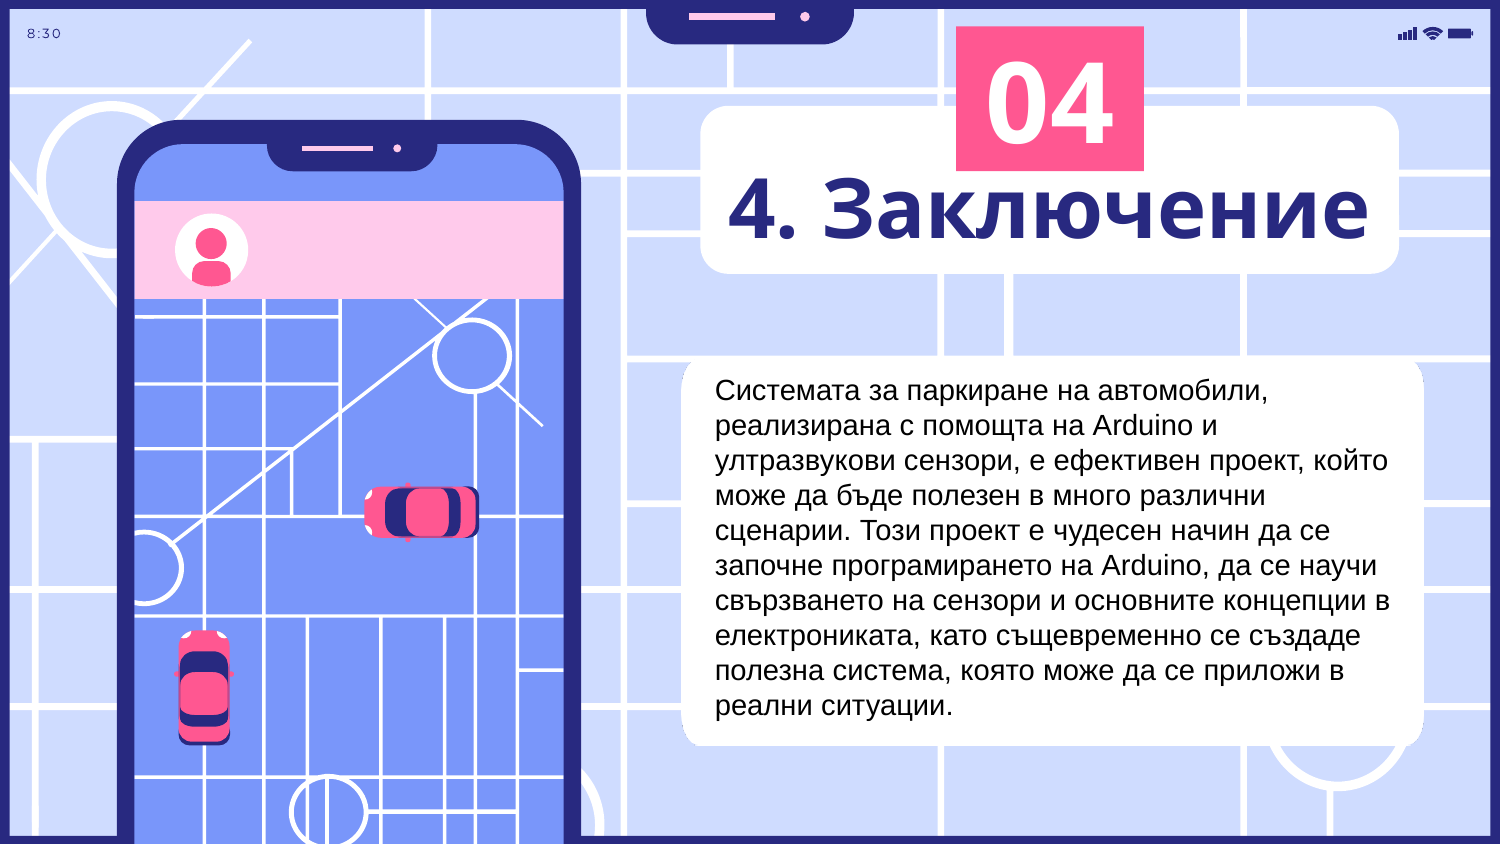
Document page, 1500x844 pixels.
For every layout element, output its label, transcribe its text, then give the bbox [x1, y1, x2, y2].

text_box [701, 105, 956, 127]
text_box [116, 119, 582, 844]
text_box [1144, 105, 1399, 127]
title 4. Заключение [585, 127, 1500, 271]
picture [681, 359, 1424, 746]
title 04 [956, 26, 1144, 172]
